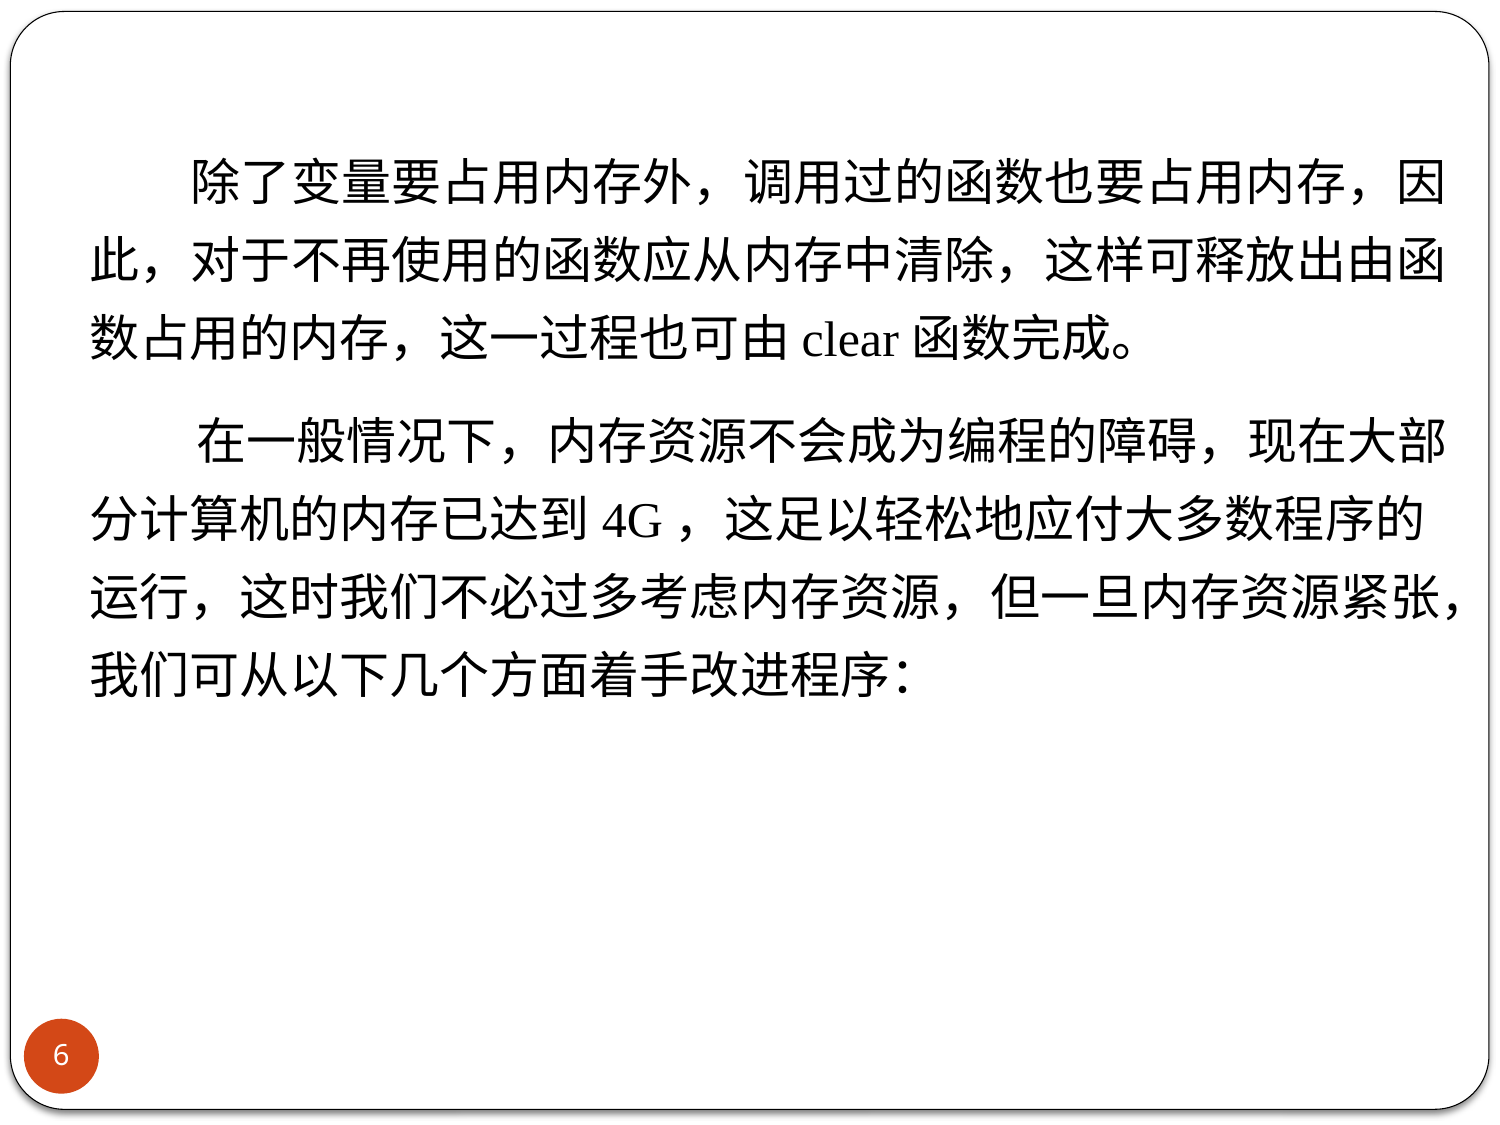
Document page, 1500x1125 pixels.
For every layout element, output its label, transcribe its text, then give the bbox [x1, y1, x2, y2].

text_box 除了变量要占用内存外，调用过的函数也要占用内存，因此，对于不再使用的函数应从内存中清除，这样可释放出由函数占用的内存，这一过程也可由clear函数完成。 在一般情况下，内存资源不会成为编程的障碍，现在大部分计算机的内存已达到4G，这足以轻松地应付大多数程序的运行，这时我们不必过多考虑内存资源，但一旦内存资源紧张，我们可从以下几个方面着手改进程序： [75, 125, 1463, 711]
slide_number 6 [23, 1018, 99, 1094]
